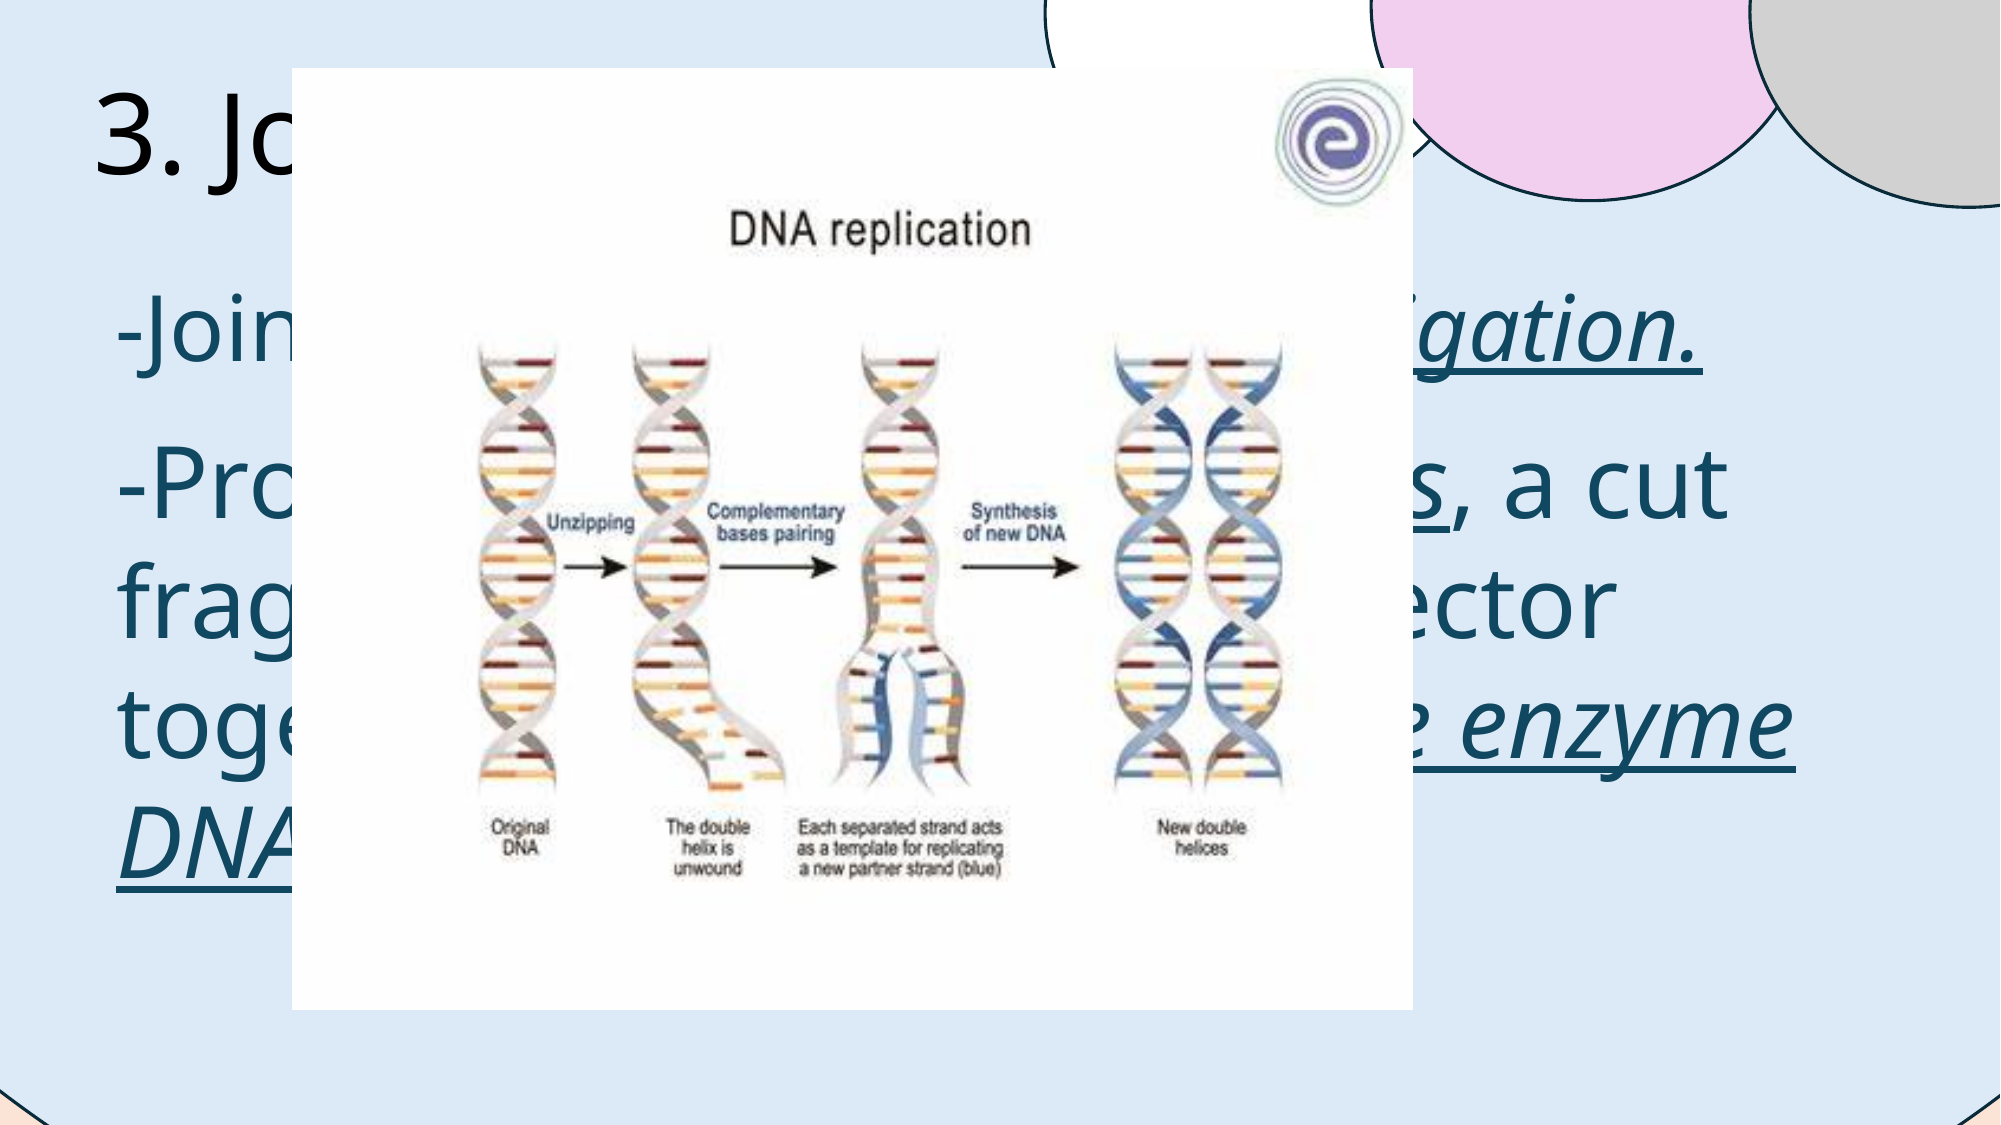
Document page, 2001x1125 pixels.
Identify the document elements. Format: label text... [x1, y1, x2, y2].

text_box -Joining of DNA is termed as Ligation. [100, 261, 291, 387]
text_box [0, 1094, 42, 1125]
text_box [1964, 1099, 2000, 1125]
text_box -Joining of DNA is termed as Ligation. [1413, 261, 1949, 387]
text_box [1413, 124, 1431, 158]
text_box [1369, 0, 1777, 203]
picture [291, 68, 1413, 1010]
text_box -Process of joining two pieces, a cut fragment of DNA and the vector together with the help of the enzyme DNA ligase. [101, 410, 291, 906]
text_box 3. Joining DNA [79, 55, 1370, 205]
text_box [1043, 0, 1380, 68]
text_box -Process of joining two pieces, a cut fragment of DNA and the vector together with the help of the enzyme DNA ligase. [1413, 410, 1882, 906]
text_box [1748, 0, 2000, 209]
text_box [0, 0, 2000, 1125]
